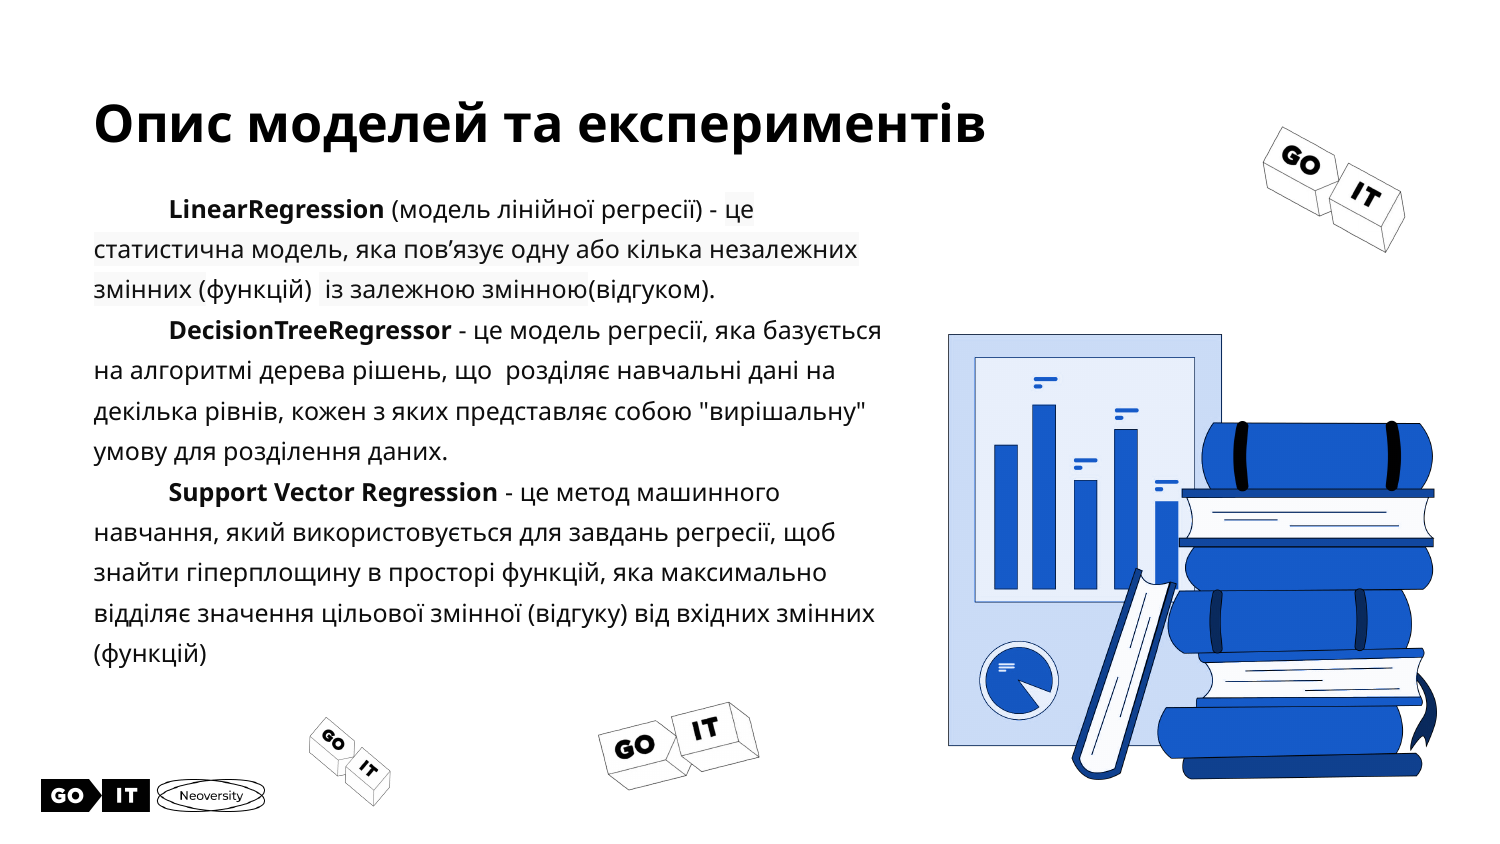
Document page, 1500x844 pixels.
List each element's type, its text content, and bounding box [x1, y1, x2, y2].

picture [41, 778, 150, 812]
subtitle Опис моделей та експериментів [78, 75, 1188, 202]
text_box LinearRegression (модель лінійної регресії) - це статистична модель, яка пов’язує одну або кілька незалежних змінних (функцій) із залежною змінною(відгуком). DecisionTreeRegressor - це модель регресії, яка базується на алгоритмі дерева рішень, що розділяє навчальні дані на декілька рівнів, кожен з яких представляє собою "вирішальну" умову для розділення даних. Support Vector Regression - це метод машинного навчання, який використовується для завдань регресії, щоб знайти гіперплощину в просторі функцій, яка максимально відділяє значення цільової змінної (відгуку) від вхідних змінних (функцій) [78, 202, 918, 683]
picture [156, 677, 434, 844]
picture [948, 334, 1437, 780]
picture [1209, 65, 1458, 314]
picture [540, 607, 817, 844]
